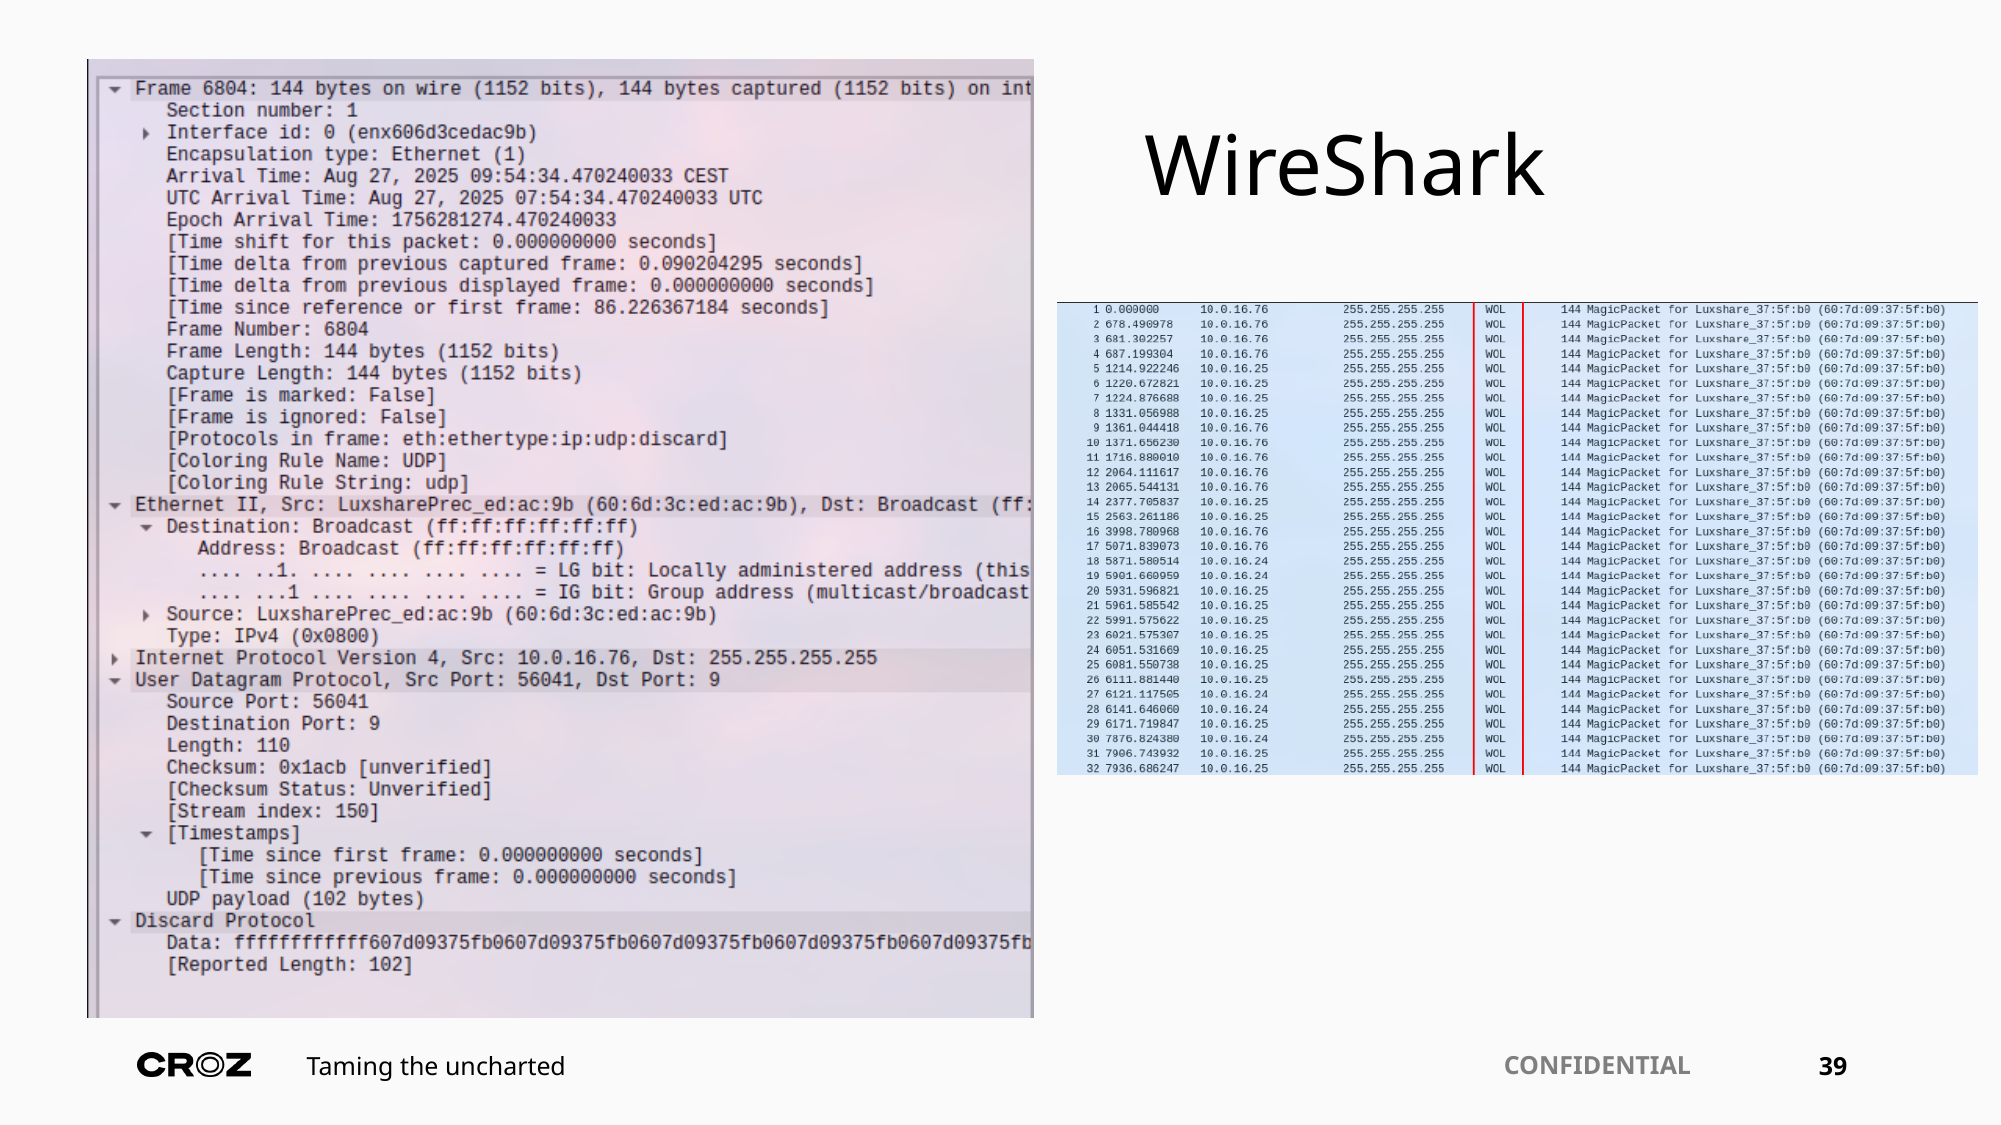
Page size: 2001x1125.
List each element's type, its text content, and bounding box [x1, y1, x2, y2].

title WireShark [1129, 59, 1863, 278]
picture [87, 59, 1034, 1018]
picture [1057, 302, 1978, 775]
picture [137, 1052, 251, 1077]
